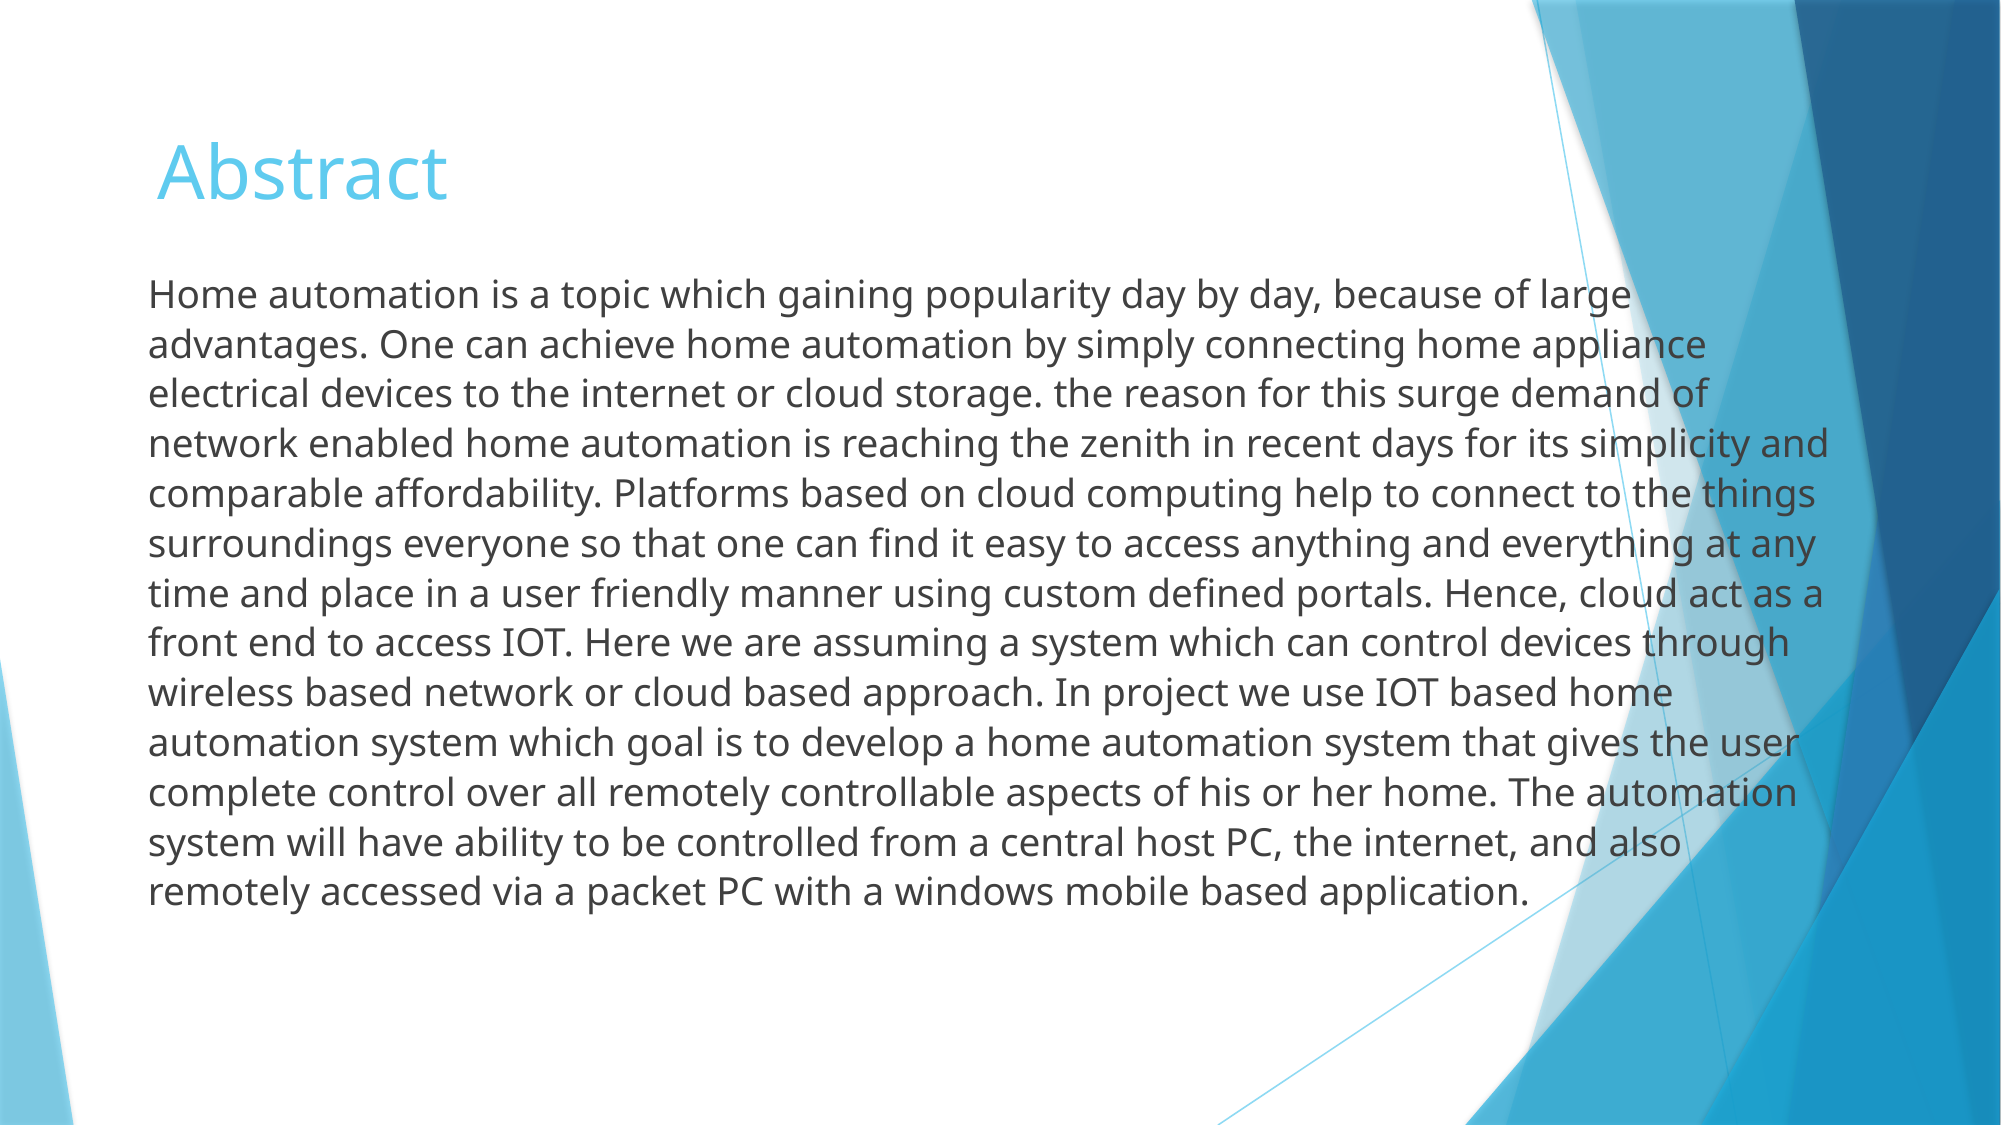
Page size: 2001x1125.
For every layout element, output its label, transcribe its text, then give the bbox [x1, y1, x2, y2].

title Abstract [142, 117, 1868, 335]
list Home automation is a topic which gaining popularity day by day, because of large advantages. One can achieve home automation by simply connecting home appliance electrical devices to the internet or cloud storage. the reason for this surge demand of network enabled home automation is reaching the zenith in recent days for its simplicity and comparable affordability. Platforms based on cloud computing help to connect to the things surroundings everyone so that one can find it easy to access anything and everything at any time and place in a user friendly manner using custom defined portals. Hence, cloud act as a front end to access IOT. Here we are assuming a system which can control devices through wireless based network or cloud based approach. In project we use IOT based home automation system which goal is to develop a home automation system that gives the user complete control over all remotely controllable aspects of his or her home. The automation system will have ability to be controlled from a central host PC, the internet, and also remotely accessed via a packet PC with a windows mobile based application. [132, 258, 1858, 973]
